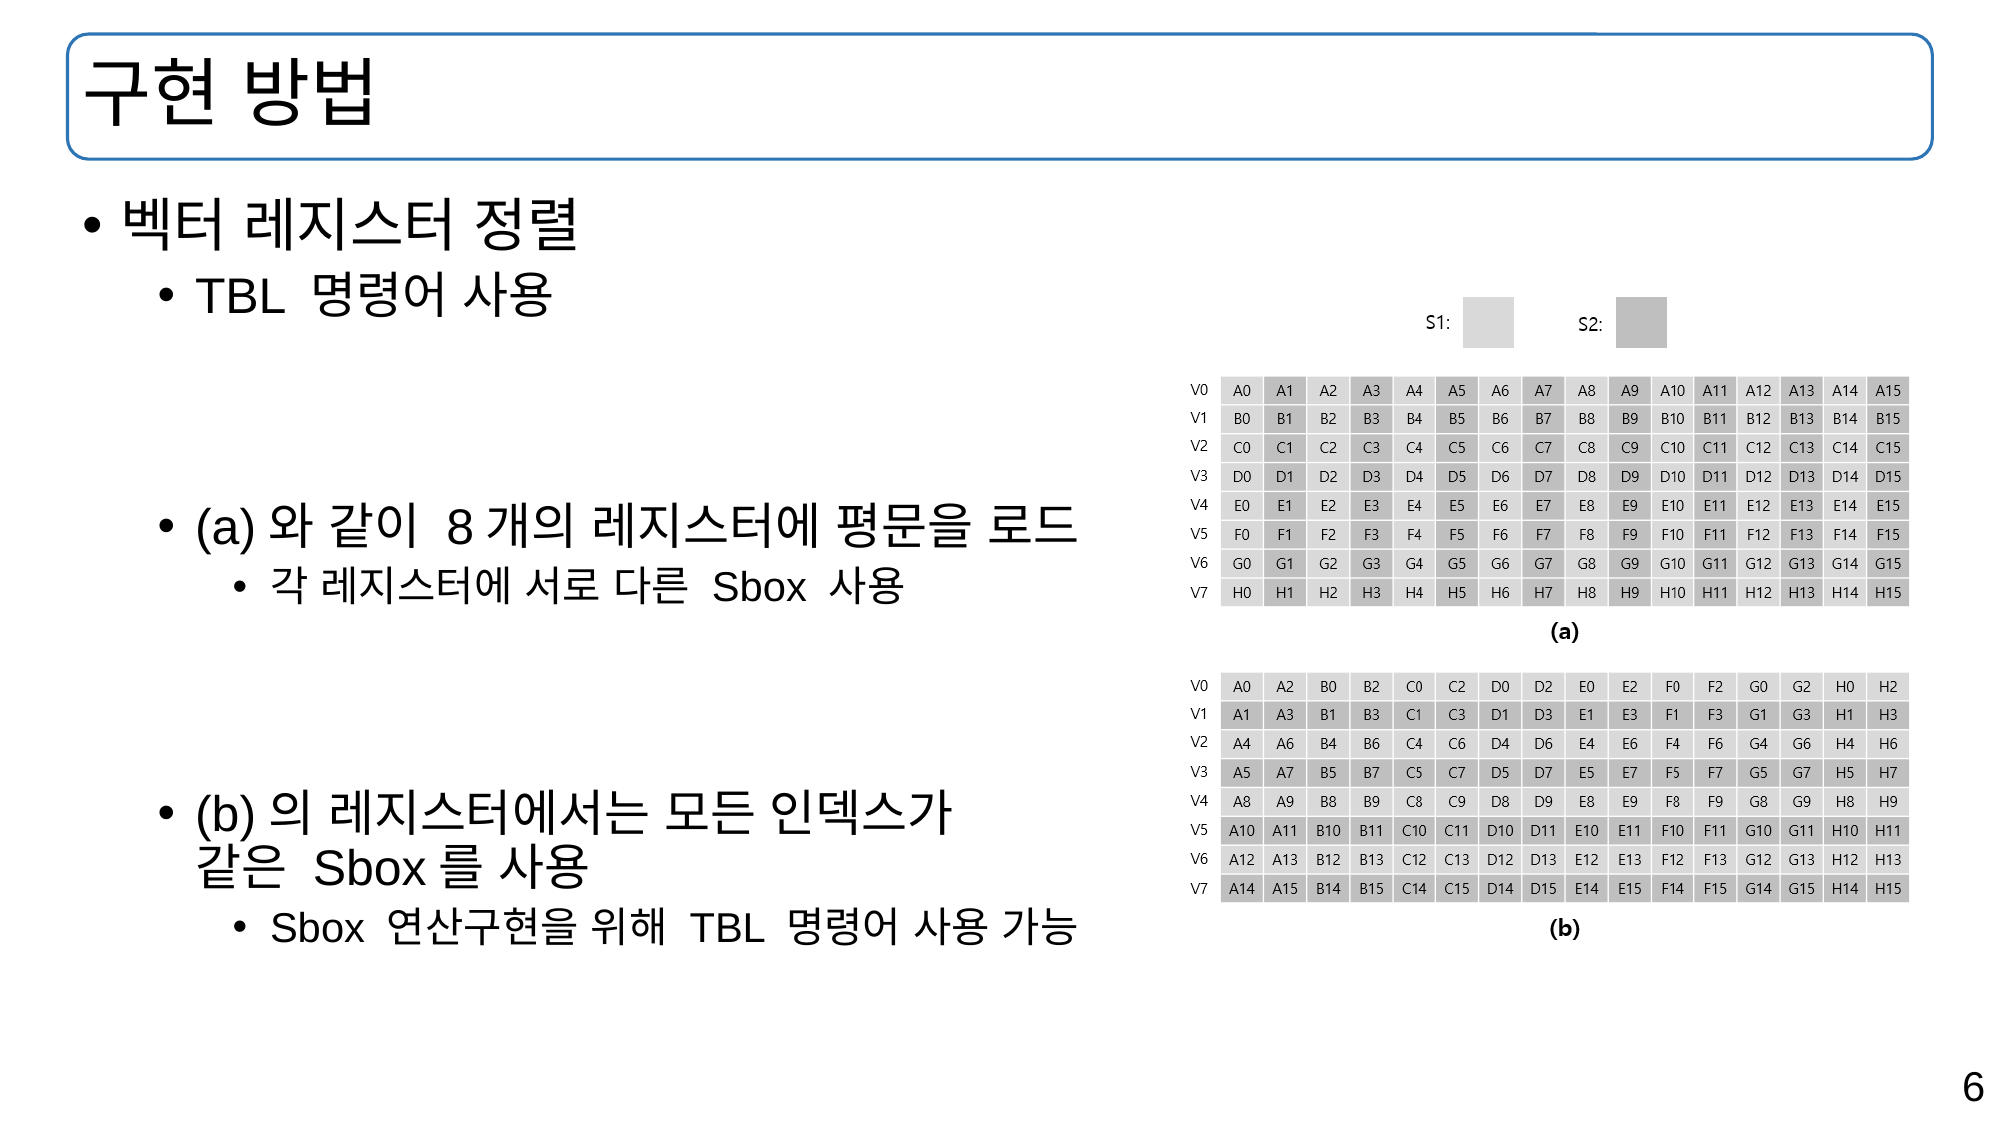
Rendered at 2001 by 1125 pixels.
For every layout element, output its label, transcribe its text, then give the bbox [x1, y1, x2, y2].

list 벡터 레지스터 정렬 TBL 명령어 사용 (a)와 같이 8개의 레지스터에 평문을 로드 각 레지스터에 서로 다른 Sbox 사용 (b)의 레지스터에서는 모든 인덱스가 같은 Sbox를 사용 Sbox 연산구현을 위해 TBL 명령어 사용 가능 [67, 189, 1933, 1019]
title 구현 방법 [67, 34, 1933, 160]
picture [1162, 282, 1933, 960]
